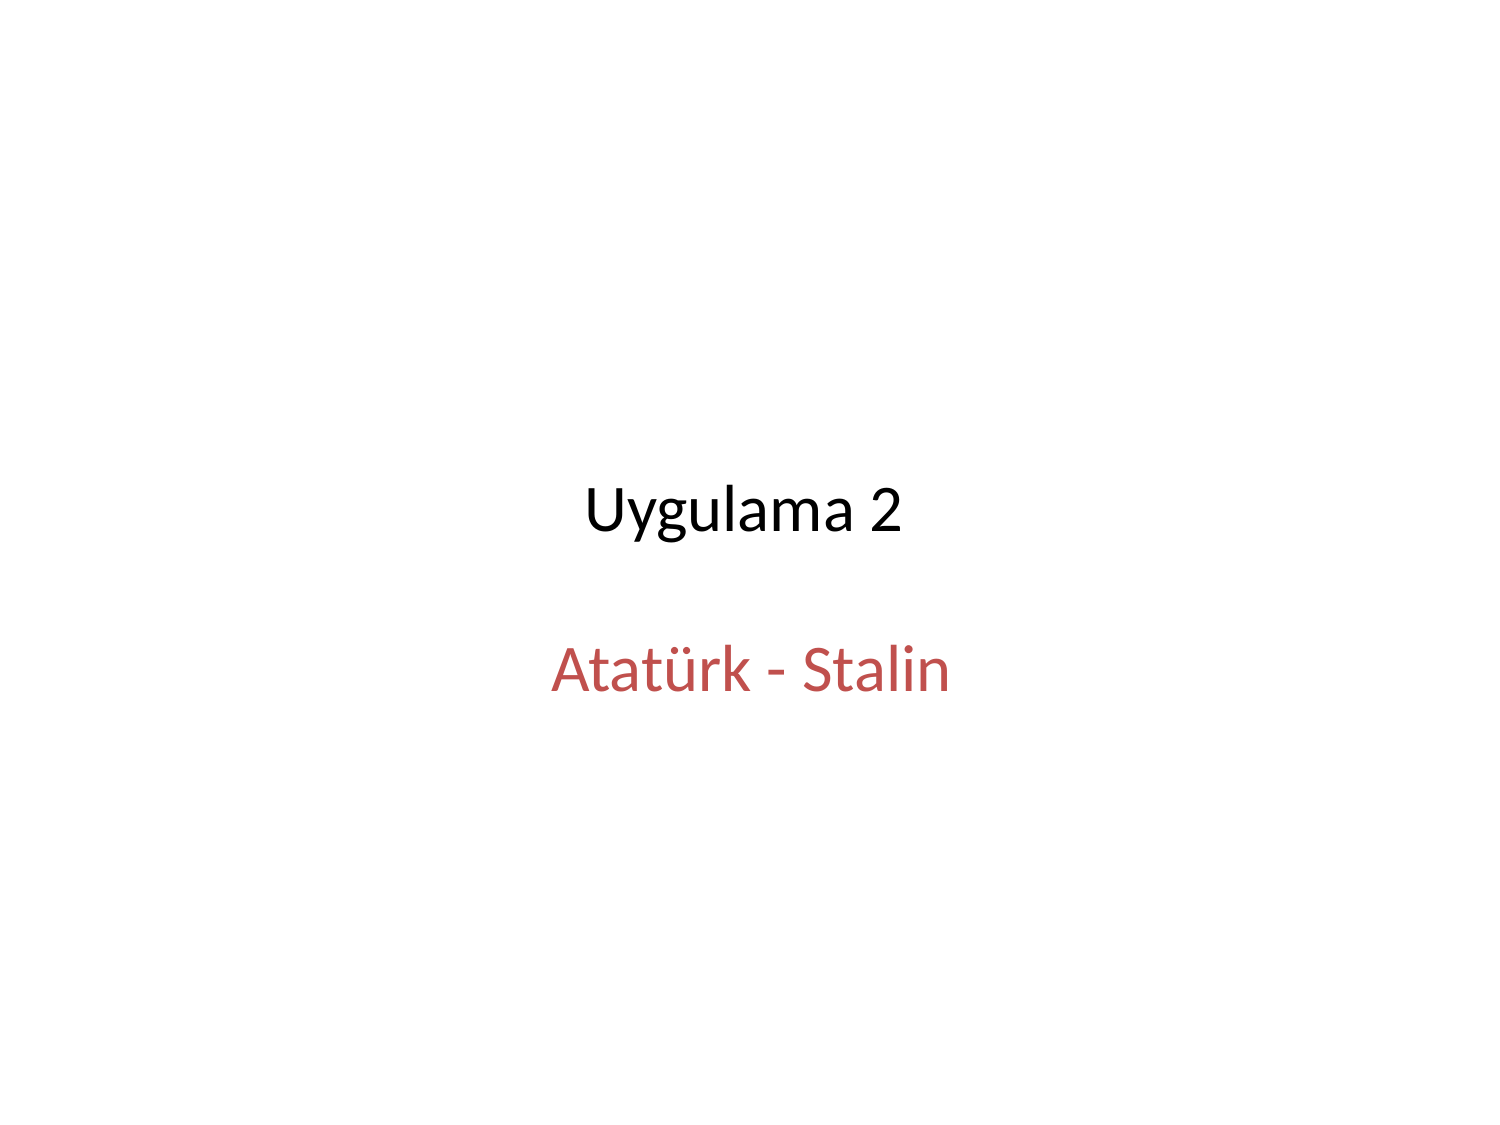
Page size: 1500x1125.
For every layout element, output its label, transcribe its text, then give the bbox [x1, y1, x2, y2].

title Uygulama 2 Atatürk - Stalin [76, 503, 1427, 666]
